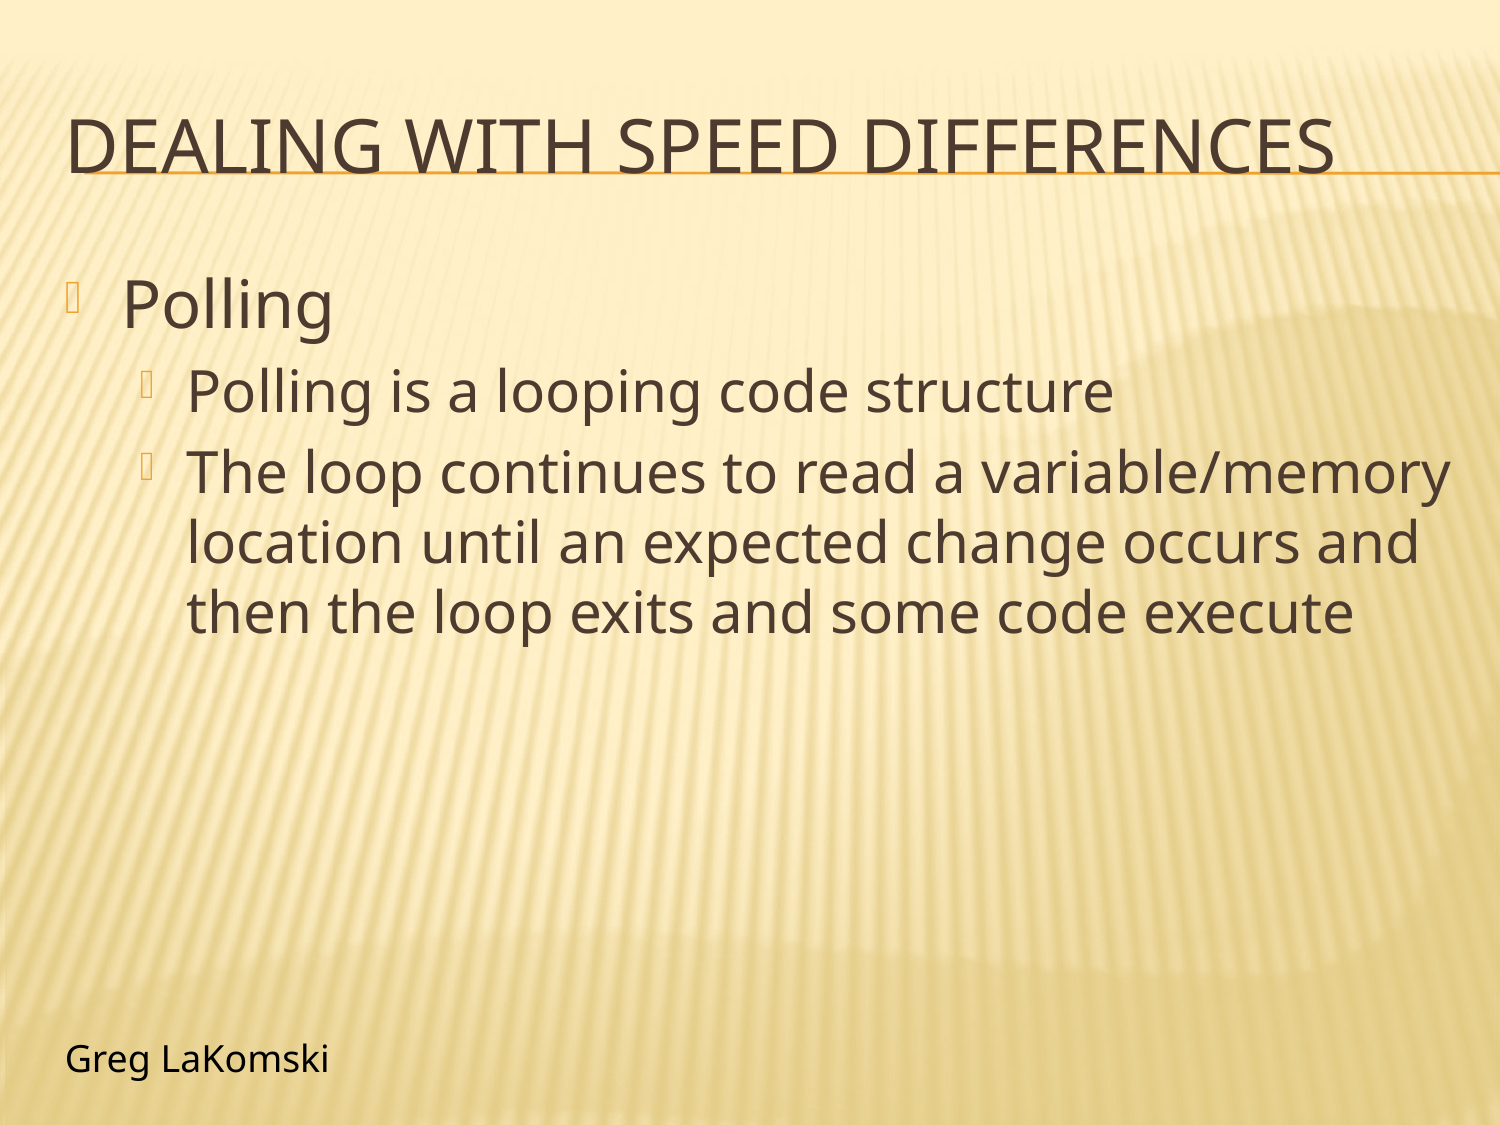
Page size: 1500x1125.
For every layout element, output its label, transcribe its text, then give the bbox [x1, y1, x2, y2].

title Dealing with Speed Differences [50, 75, 1475, 213]
list Polling Polling is a looping code structure The loop continues to read a variable/memory location until an expected change occurs and then the loop exits and some code execute [50, 254, 1475, 998]
